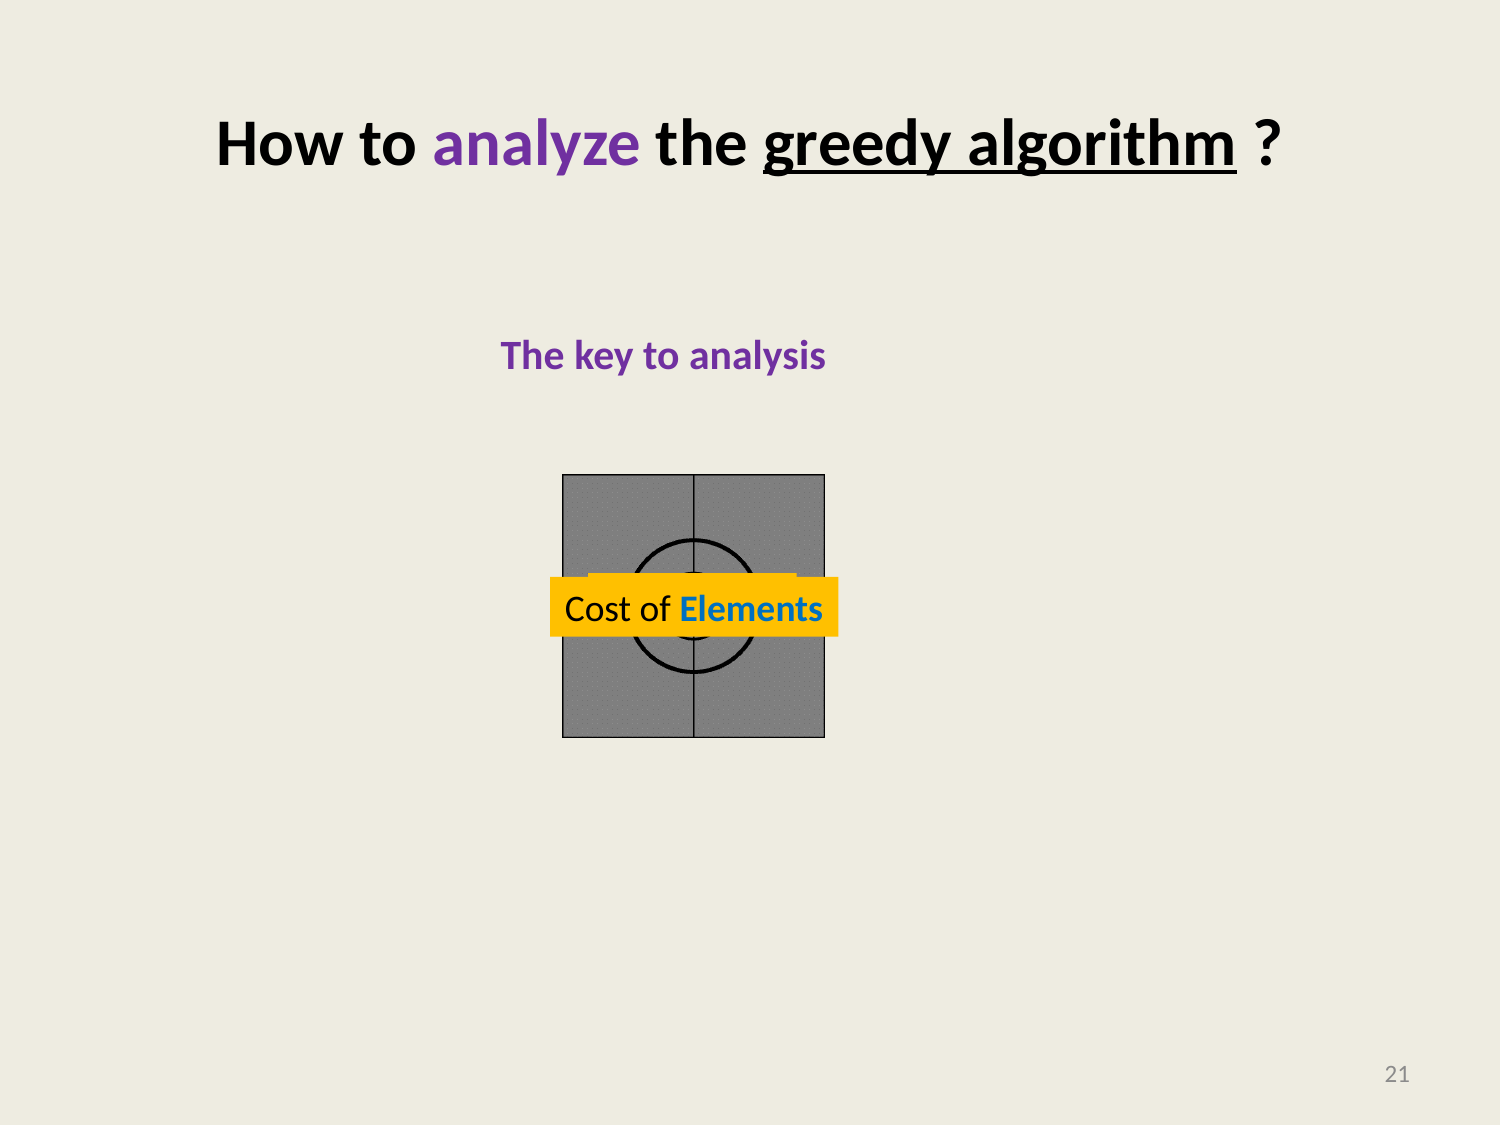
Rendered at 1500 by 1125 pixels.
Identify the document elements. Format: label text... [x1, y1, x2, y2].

text_box Cost of Elements [829, 576, 839, 637]
list The key to analysis : [75, 262, 1425, 1005]
picture [562, 474, 826, 738]
text_box Cost of Elements [550, 576, 557, 637]
slide_number 21 [1074, 1042, 1425, 1103]
title How to analyze the greedy algorithm ? [75, 45, 1425, 233]
